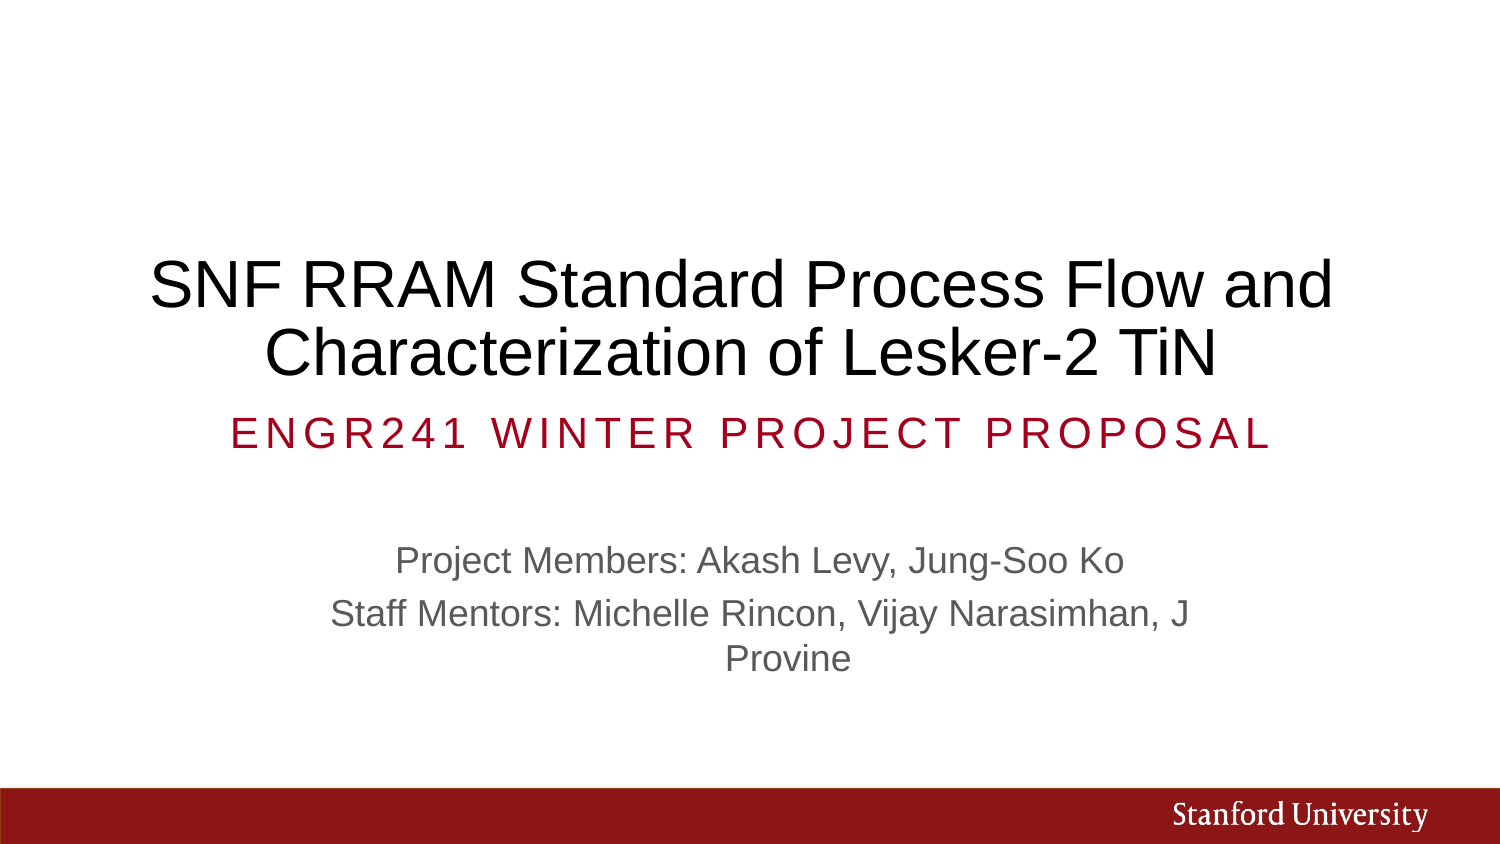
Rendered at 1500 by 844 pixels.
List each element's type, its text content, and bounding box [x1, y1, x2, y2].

list Project Members: Akash Levy, Jung-Soo Ko Staff Mentors: Michelle Rincon, Vijay Narasimhan, J Provine [263, 590, 1257, 625]
subtitle ENGR241 Winter Project Proposal [75, 396, 1425, 473]
title SNF RRAM Standard Process Flow and Characterization of Lesker-2 TiN [75, 295, 1425, 396]
